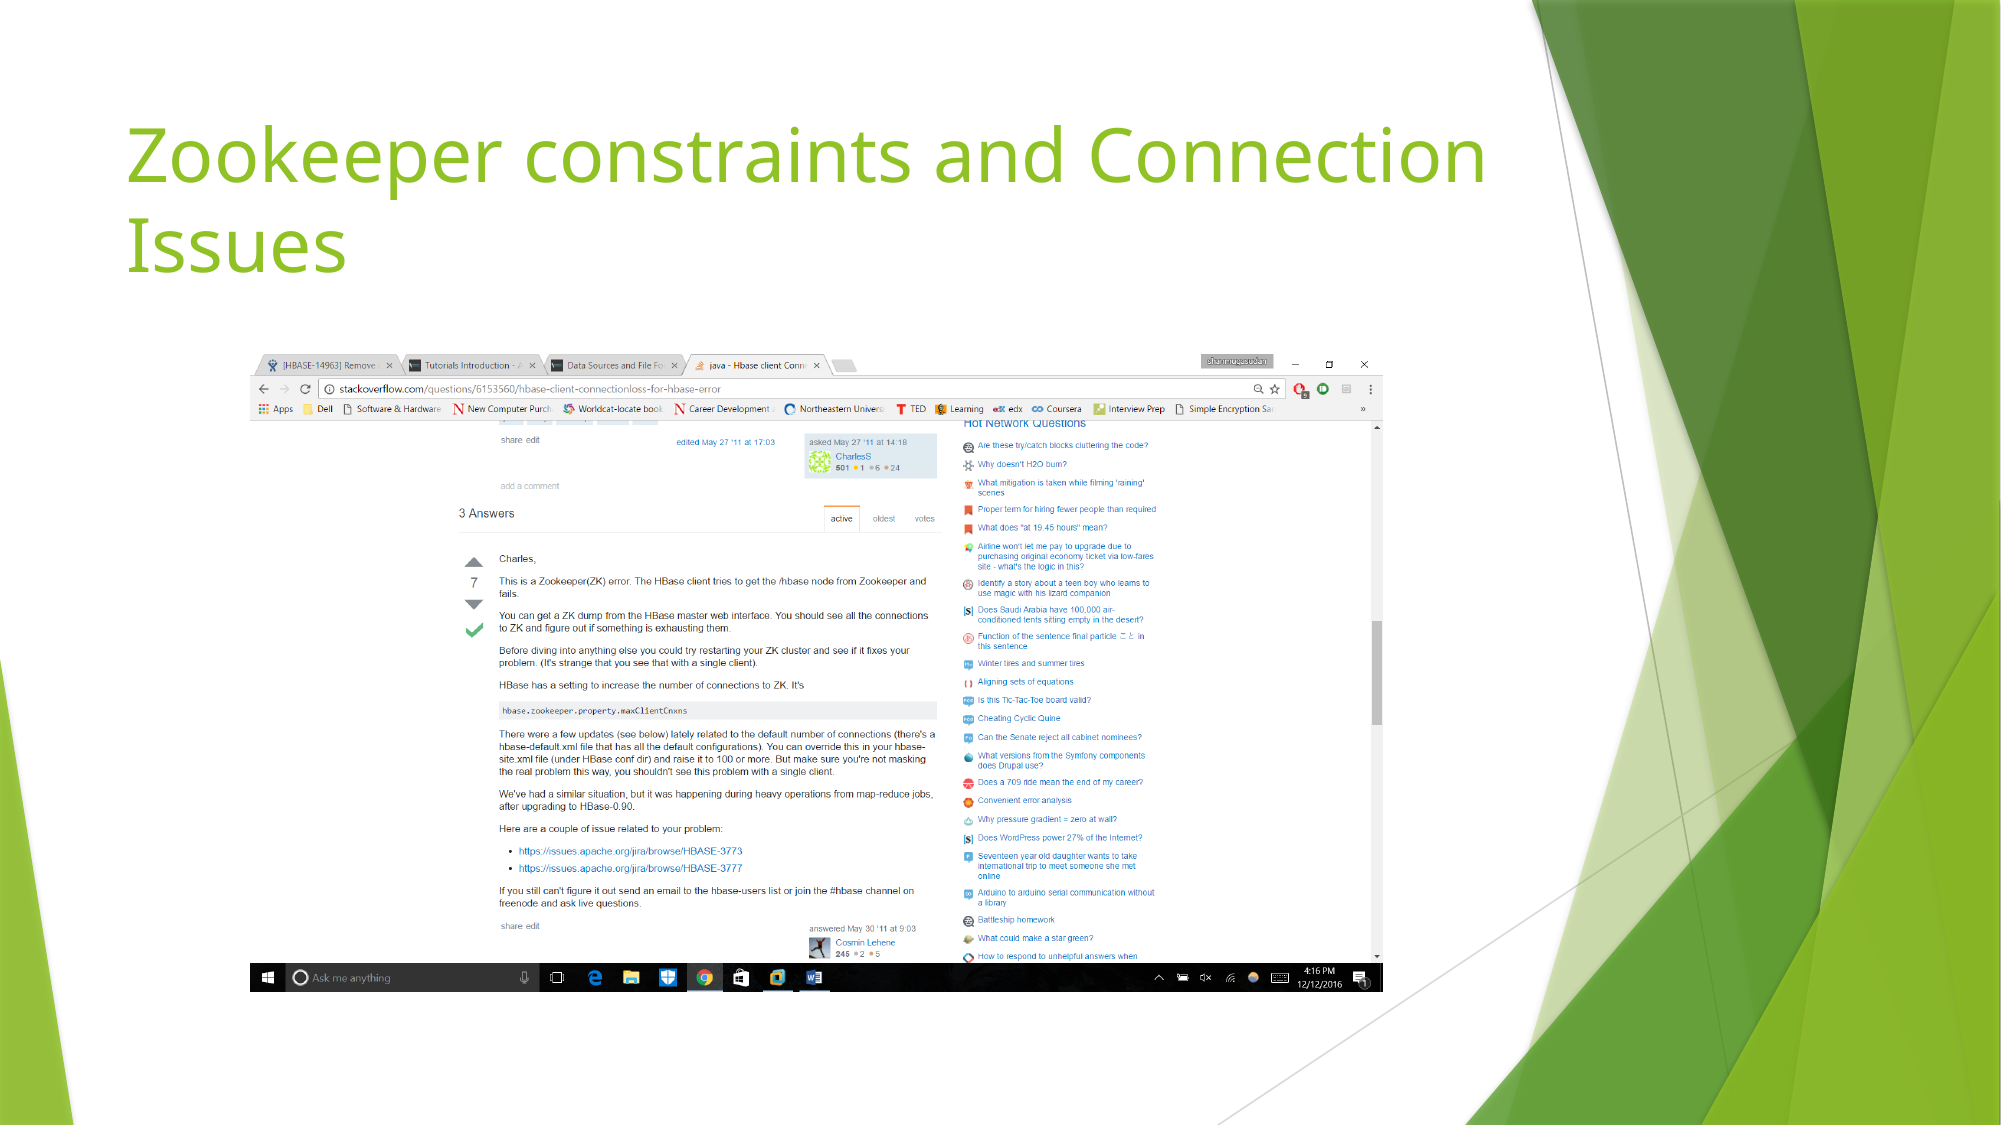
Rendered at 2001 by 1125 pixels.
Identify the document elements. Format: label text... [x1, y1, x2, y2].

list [249, 353, 1383, 992]
title Zookeeper constraints and Connection Issues [111, 99, 1522, 317]
